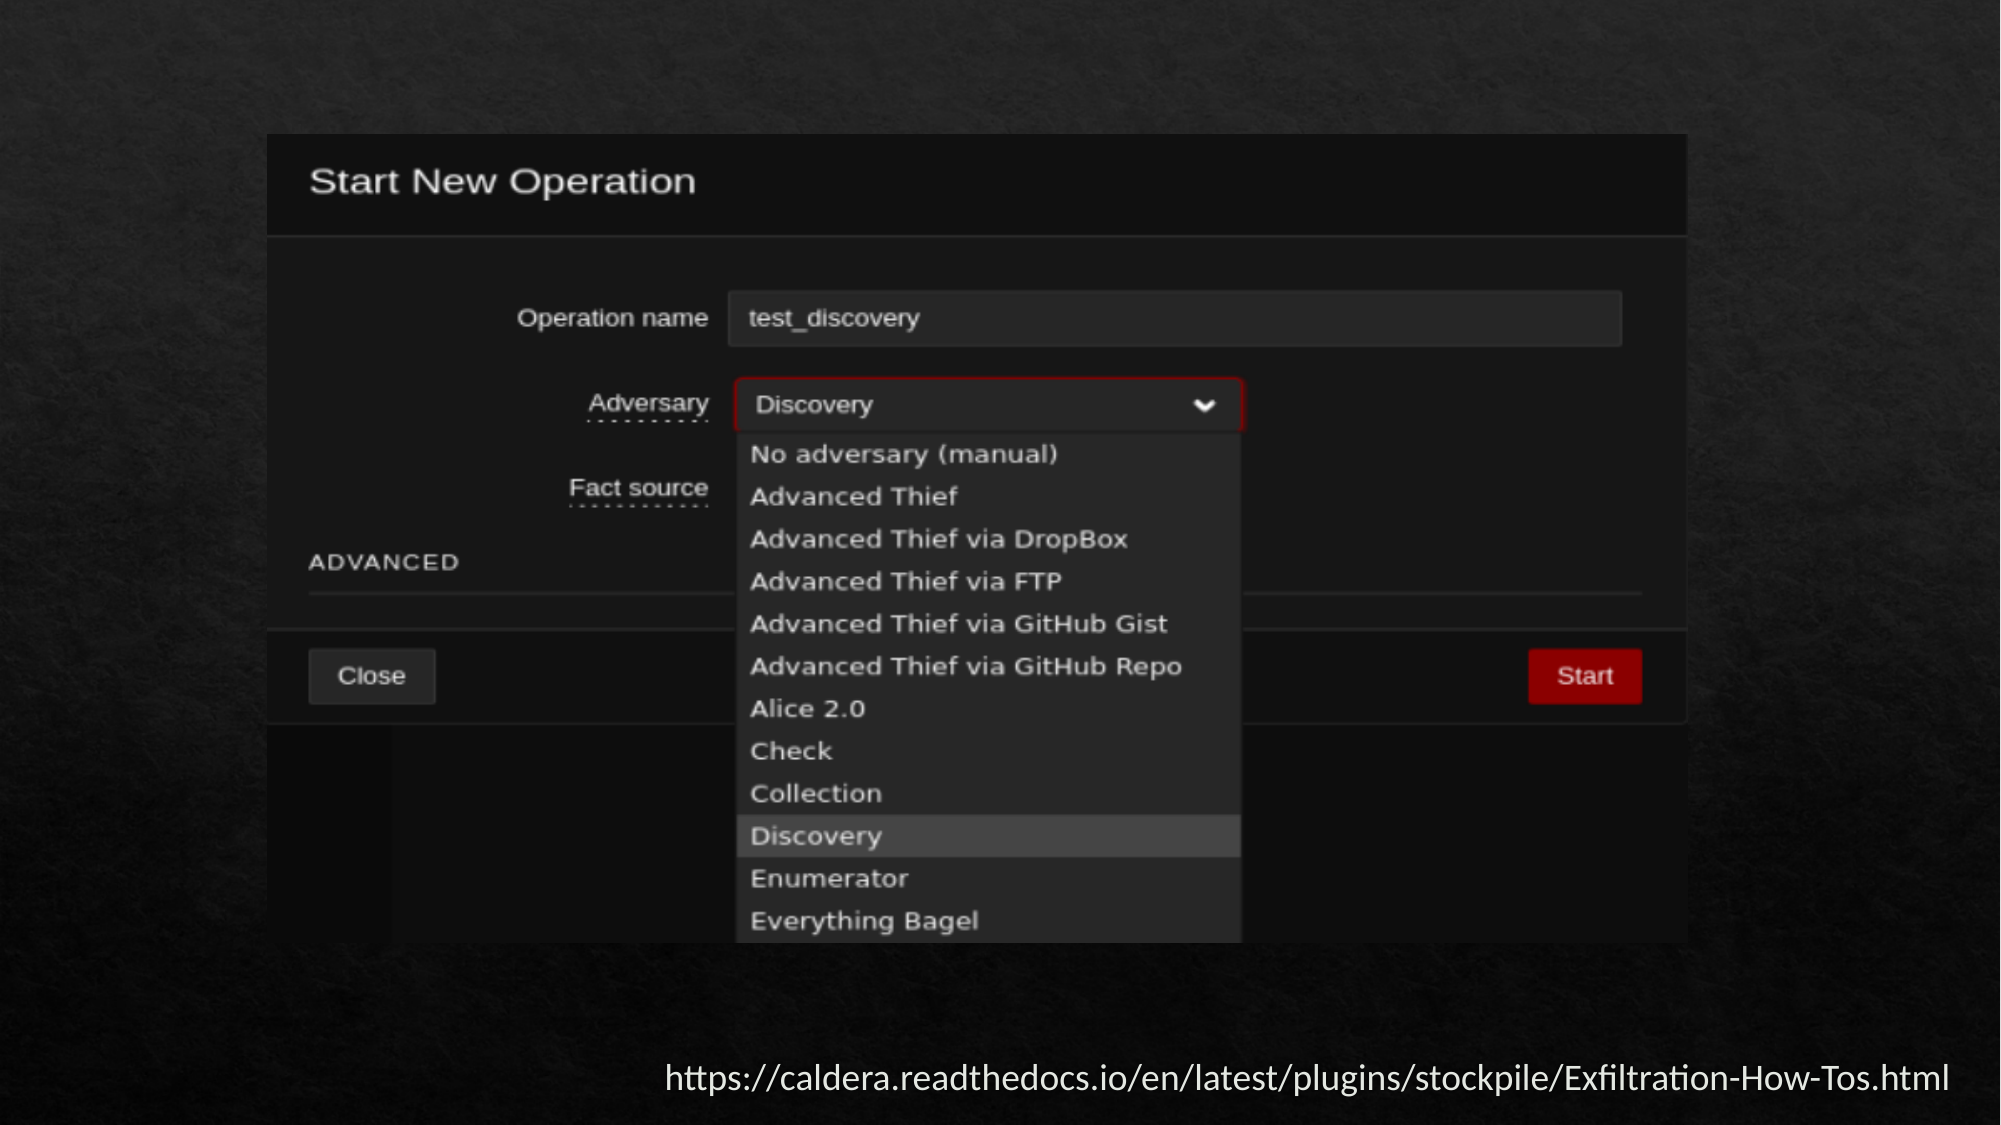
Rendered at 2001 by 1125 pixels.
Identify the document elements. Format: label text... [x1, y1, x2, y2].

list https://caldera.readthedocs.io/en/latest/plugins/stockpile/Exfiltration-How-Tos.html [649, 1045, 2000, 1125]
picture [267, 133, 1688, 943]
